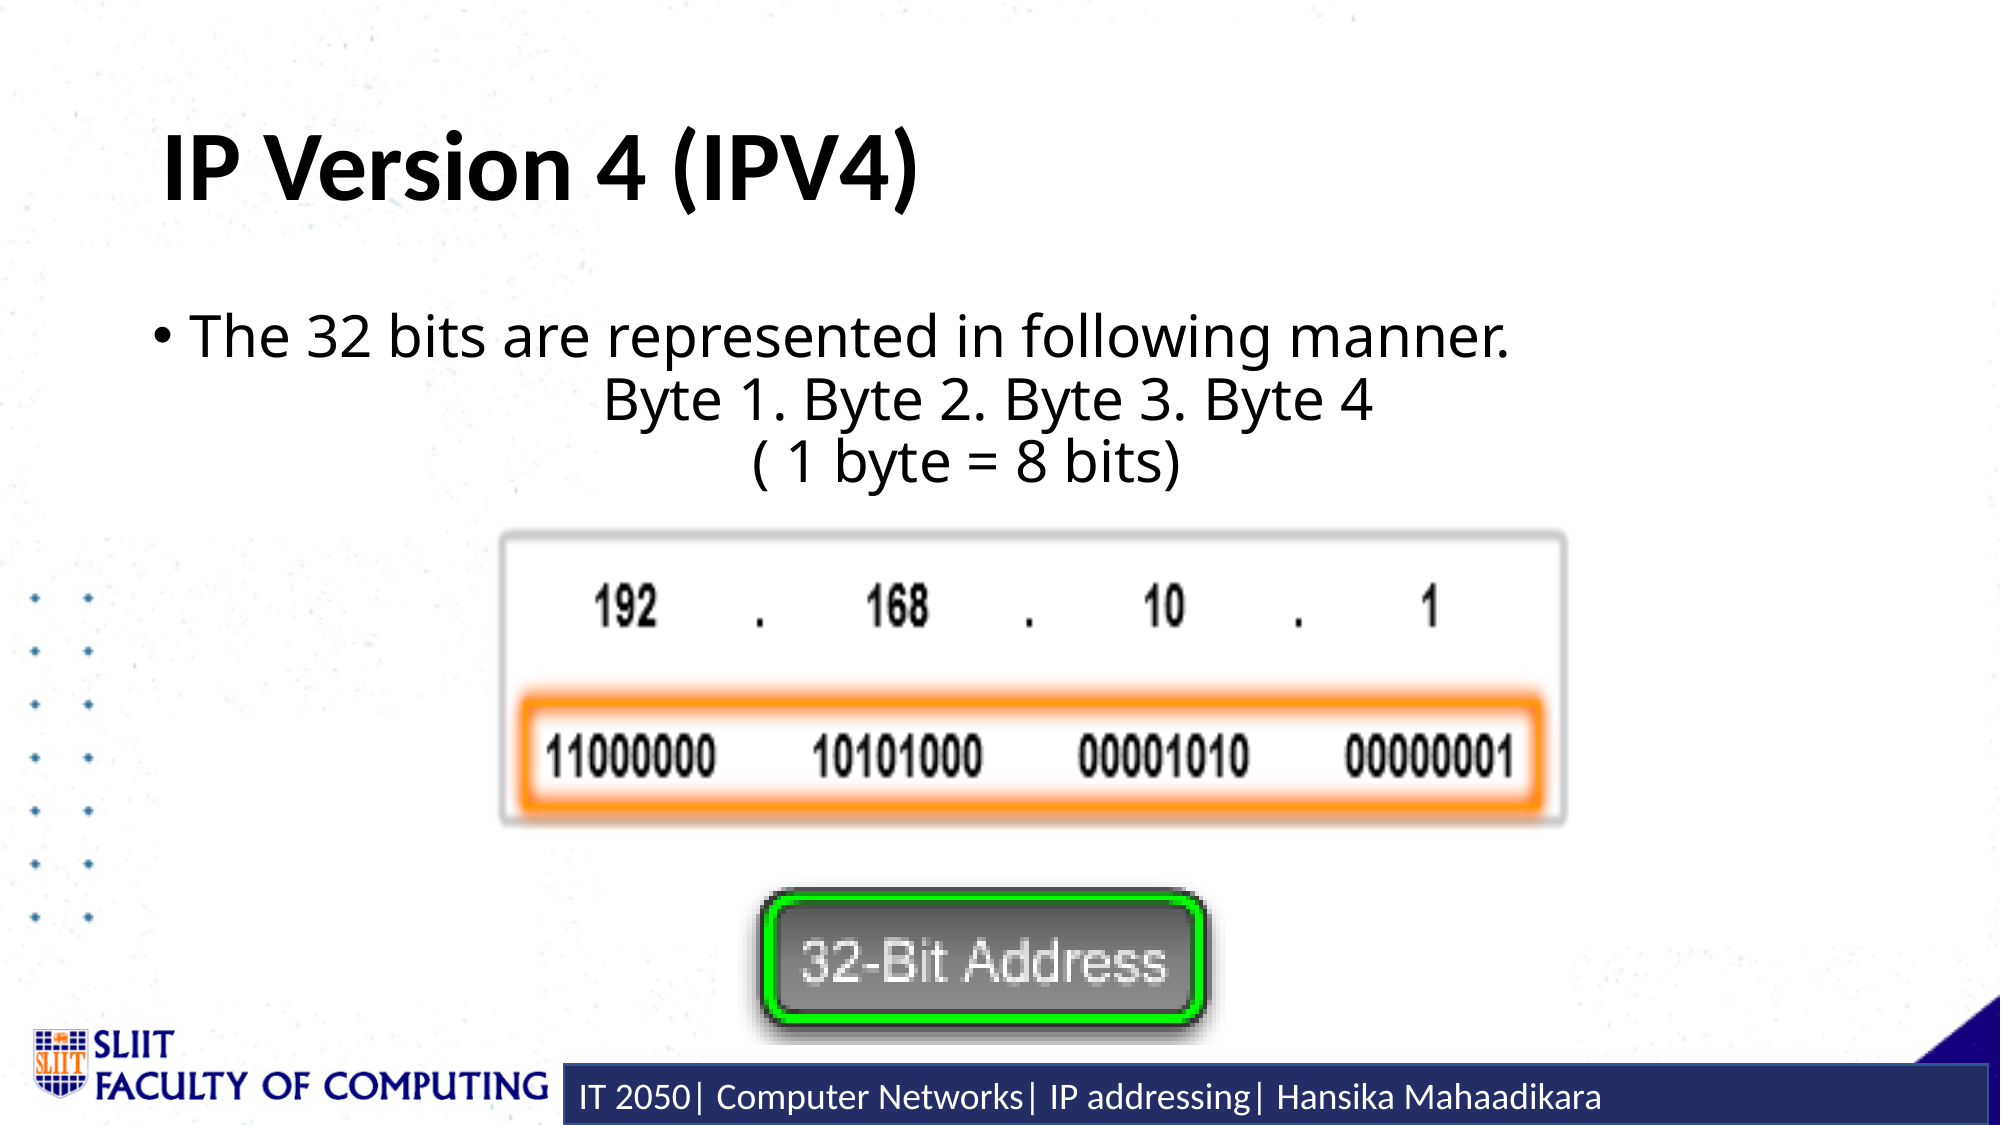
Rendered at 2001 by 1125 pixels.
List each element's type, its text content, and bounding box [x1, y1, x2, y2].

picture [0, 0, 2000, 1125]
title IP Version 4 (IPV4) [137, 59, 1863, 278]
list The 32 bits are represented in following manner. Byte 1. Byte 2. Byte 3. Byte 4 ( 1 byte = 8 bits) [137, 299, 1863, 1014]
